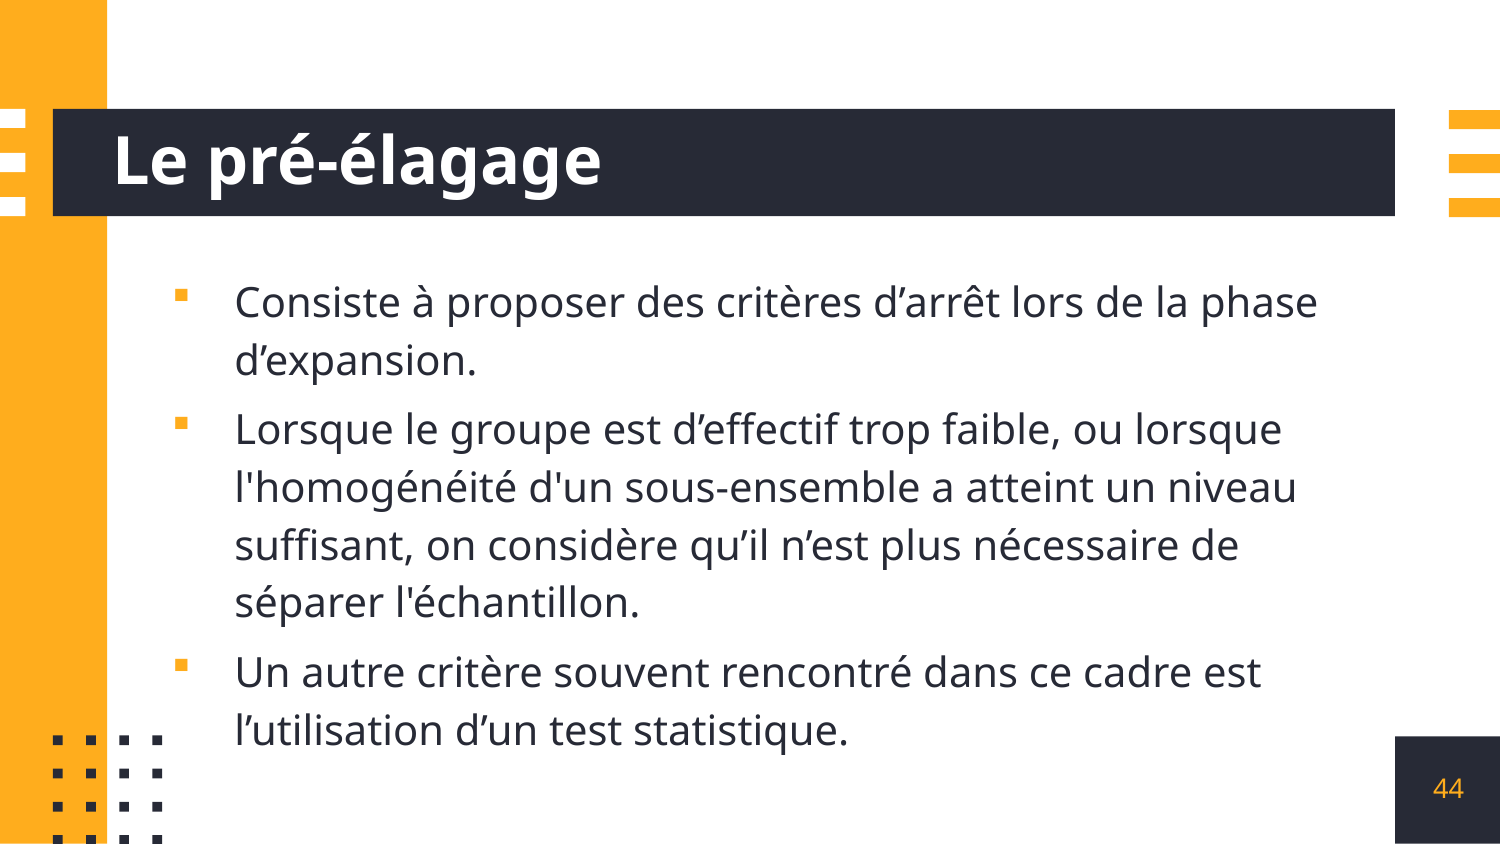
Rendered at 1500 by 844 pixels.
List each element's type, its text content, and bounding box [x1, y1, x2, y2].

slide_number 44 [1395, 736, 1500, 844]
list Consiste à proposer des critères d’arrêt lors de la phase d’expansion. Lorsque le groupe est d’effectif trop faible, ou lorsque l'homogénéité d'un sous-ensemble a atteint un niveau suffisant, on considère qu’il n’est plus nécessaire de séparer l'échantillon. Un autre critère souvent rencontré dans ce cadre est l’utilisation d’un test statistique. [159, 268, 1396, 821]
title Le pré-élagage [112, 108, 1404, 217]
